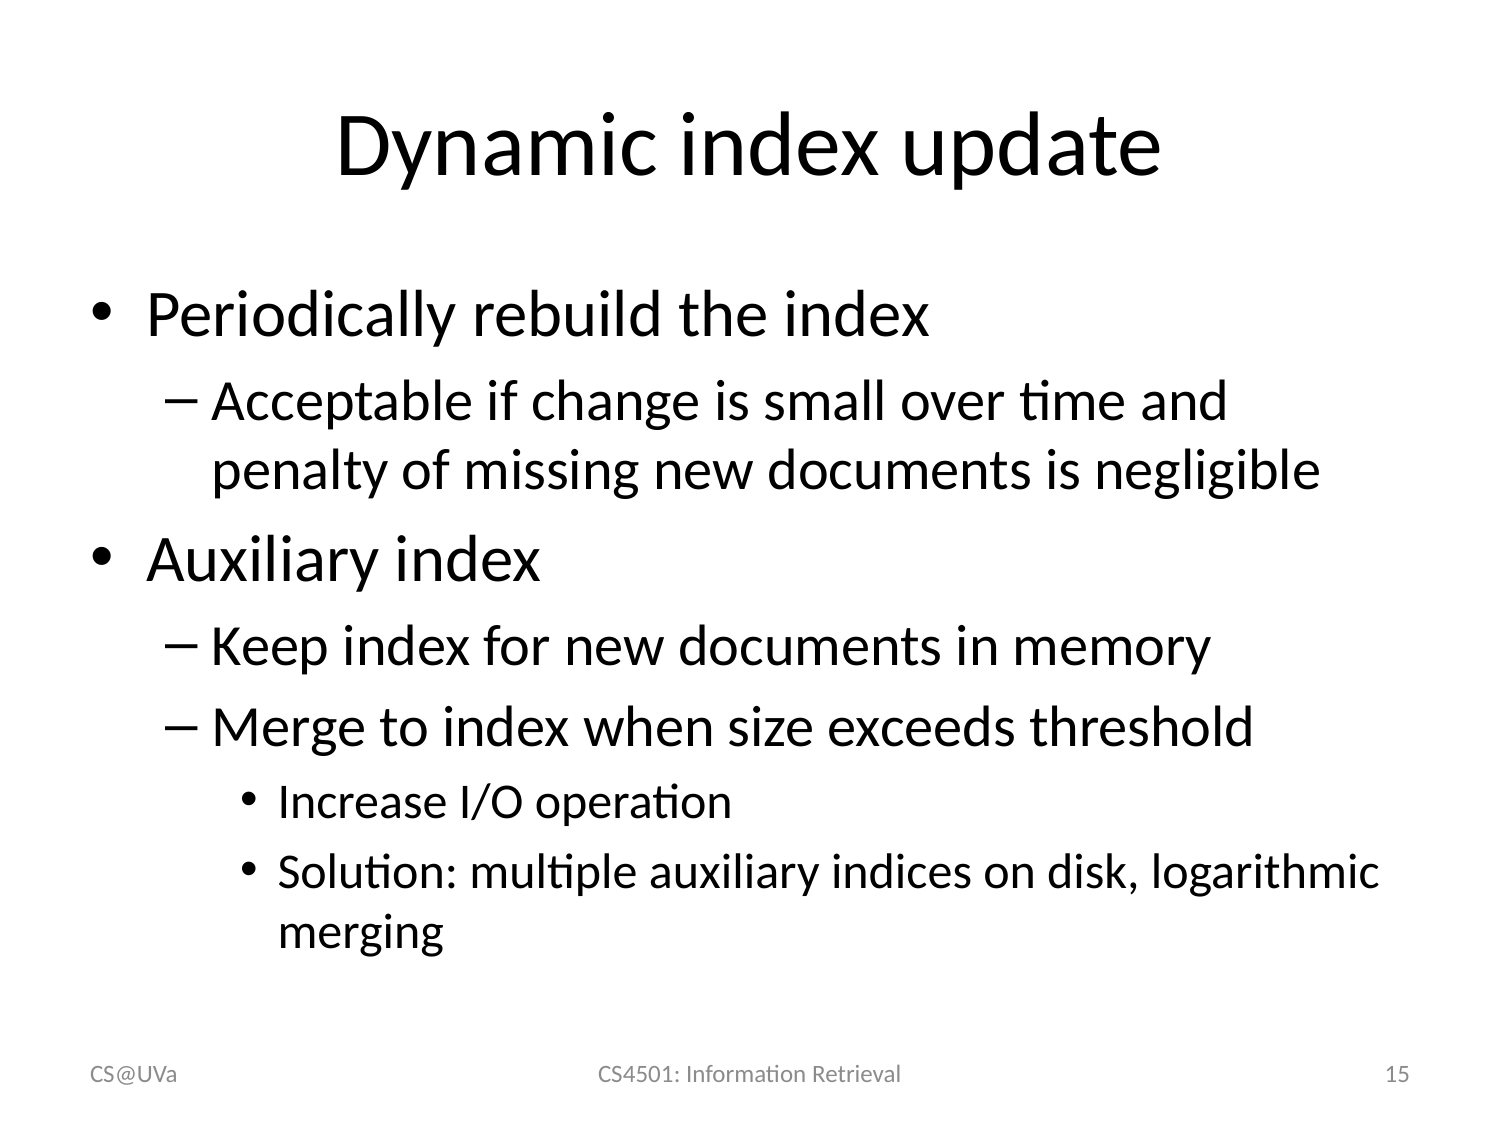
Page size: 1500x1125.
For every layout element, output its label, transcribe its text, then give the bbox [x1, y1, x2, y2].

slide_number 15 [1074, 1042, 1425, 1103]
footer CS4501: Information Retrieval [512, 1042, 988, 1103]
slide_number CS@UVa [75, 1042, 425, 1103]
title Dynamic index update [75, 45, 1425, 233]
list Periodically rebuild the index Acceptable if change is small over time and penalty of missing new documents is negligible Auxiliary index Keep index for new documents in memory Merge to index when size exceeds threshold Increase I/O operation Solution: multiple auxiliary indices on disk, logarithmic merging [75, 262, 1425, 1005]
